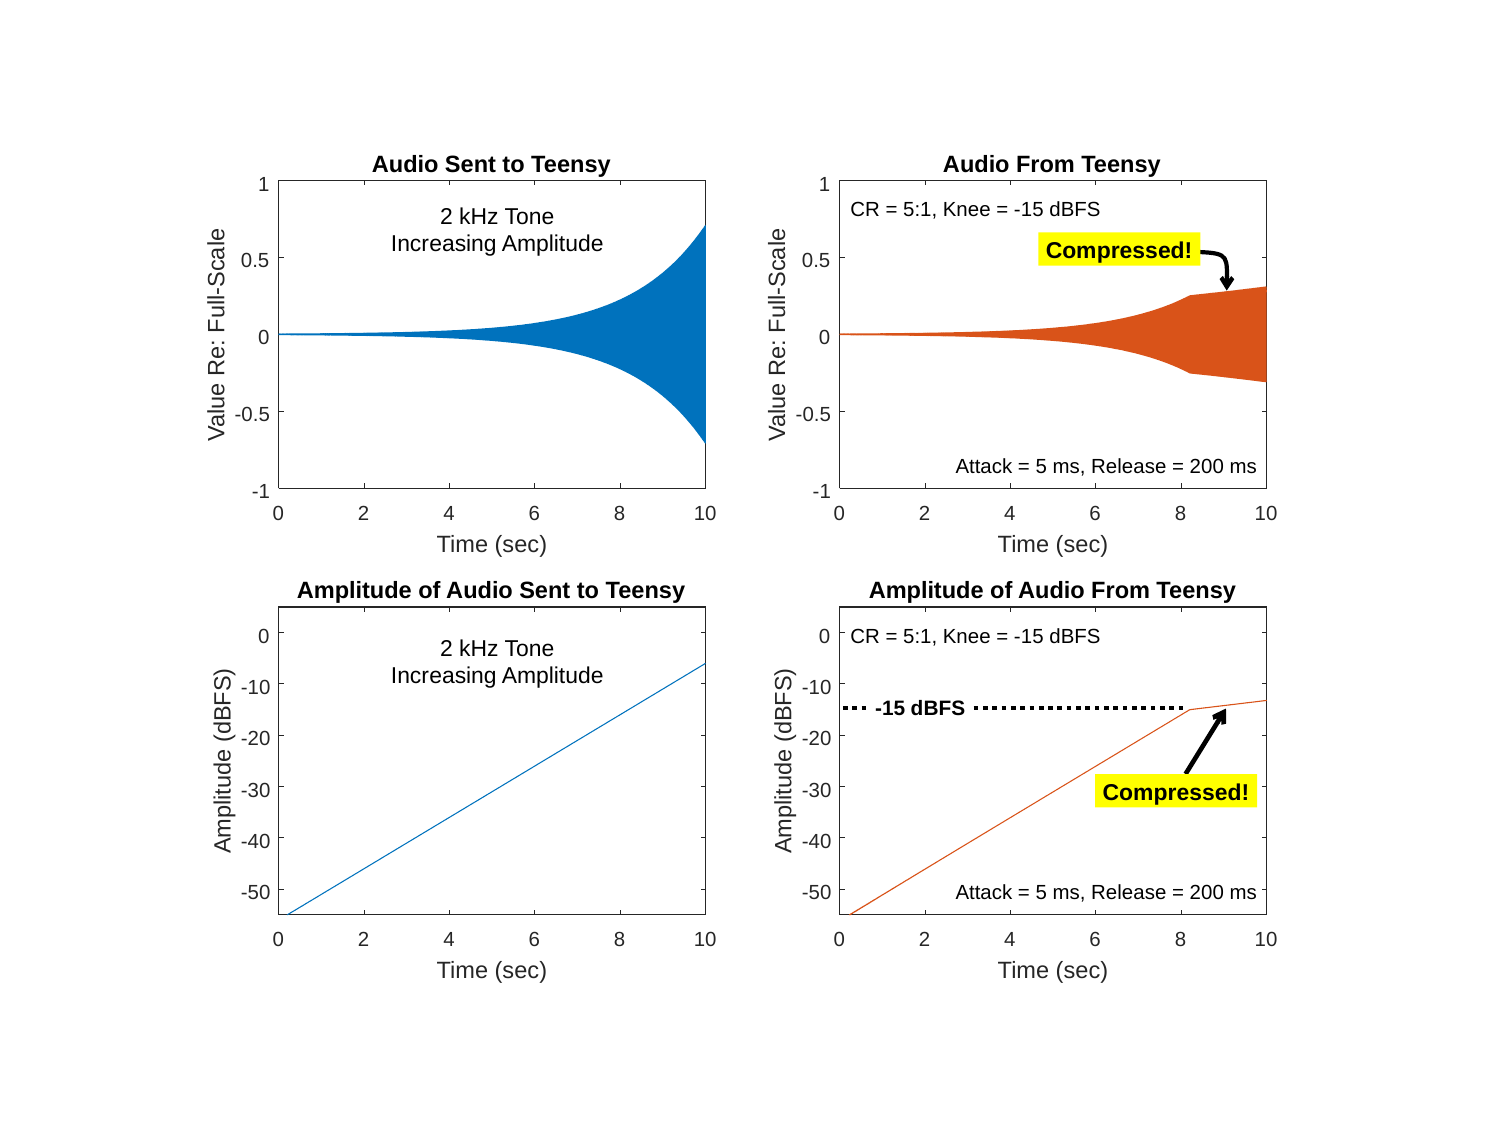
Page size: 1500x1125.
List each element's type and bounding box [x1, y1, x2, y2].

text_box [1185, 708, 1227, 775]
picture [112, 112, 1387, 1012]
